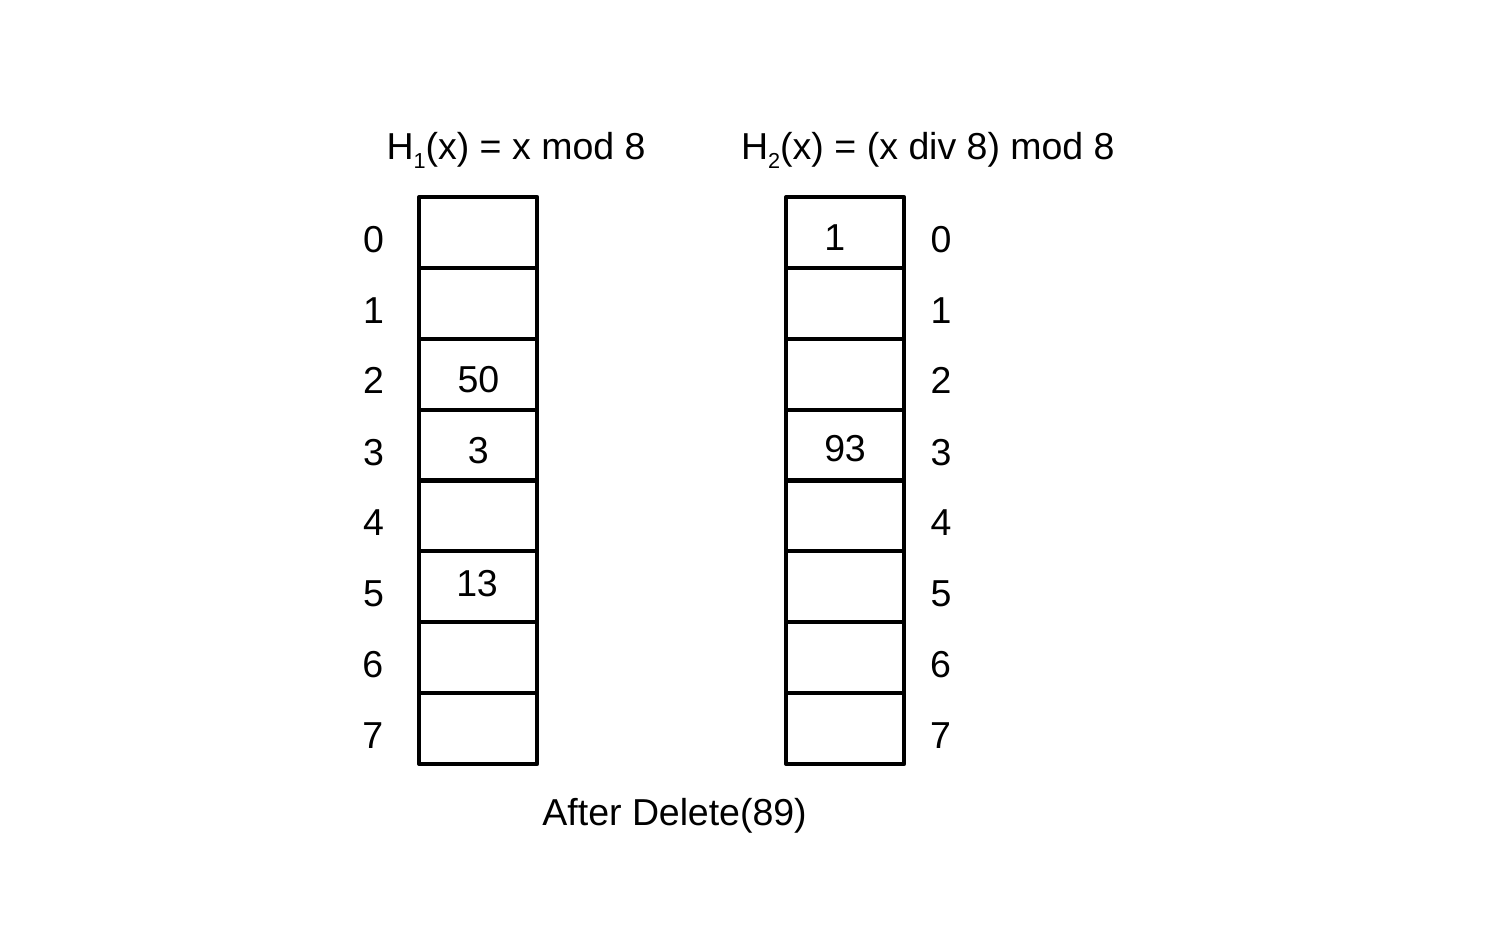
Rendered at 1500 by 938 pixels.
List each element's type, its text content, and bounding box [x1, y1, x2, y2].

text_box 13 [431, 560, 524, 612]
text_box 1 [348, 278, 396, 338]
text_box 2 [348, 349, 402, 409]
text_box [417, 415, 432, 480]
text_box 6 [347, 632, 402, 693]
text_box 3 [432, 419, 525, 477]
text_box 5 [348, 561, 402, 621]
text_box 3 [348, 420, 402, 481]
text_box H1(x) = x mod 8 [371, 114, 680, 181]
text_box [417, 195, 539, 347]
text_box [525, 408, 539, 481]
text_box [784, 486, 906, 766]
text_box 3 [915, 420, 970, 481]
text_box 5 [915, 561, 970, 621]
text_box 1 [809, 205, 905, 266]
text_box H2(x) = (x div 8) mod 8 [726, 114, 1152, 181]
text_box 4 [915, 490, 970, 551]
text_box 0 [915, 207, 964, 267]
text_box 2 [915, 349, 970, 409]
text_box 0 [348, 207, 396, 267]
text_box 1 [915, 278, 964, 338]
text_box [417, 486, 539, 766]
text_box 7 [915, 703, 970, 764]
text_box After Delete(89) [521, 781, 829, 841]
text_box [417, 344, 442, 412]
text_box 4 [348, 490, 402, 551]
text_box 93 [797, 419, 893, 477]
text_box 50 [442, 347, 540, 408]
text_box [784, 195, 906, 481]
text_box 7 [347, 703, 402, 764]
text_box 6 [915, 632, 970, 693]
